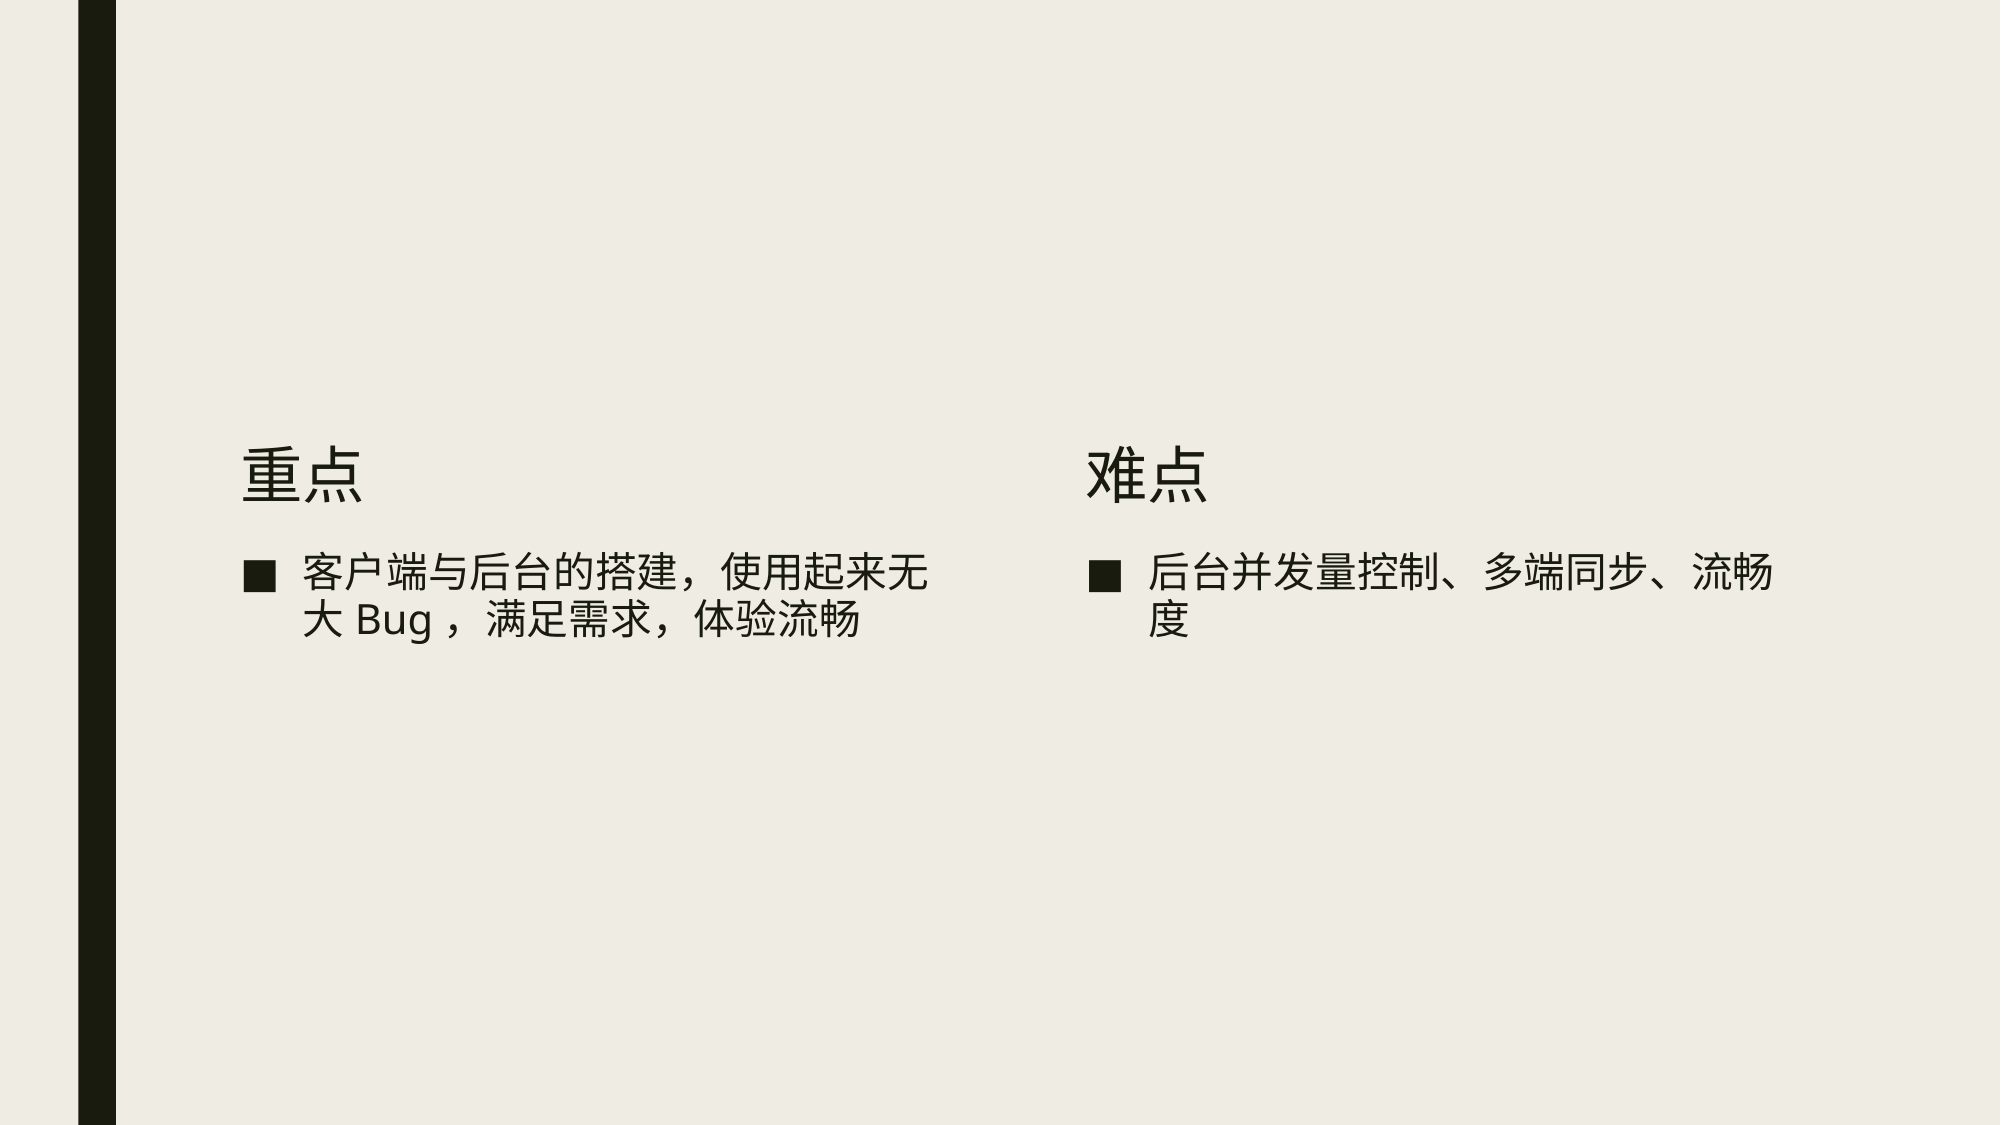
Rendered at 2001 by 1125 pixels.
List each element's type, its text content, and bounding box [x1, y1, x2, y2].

list 难点 [1070, 383, 1800, 520]
list 后台并发量控制、多端同步、流畅度 [1070, 542, 1800, 963]
list 重点 [225, 383, 954, 520]
list 客户端与后台的搭建，使用起来无大Bug，满足需求，体验流畅 [225, 542, 954, 963]
